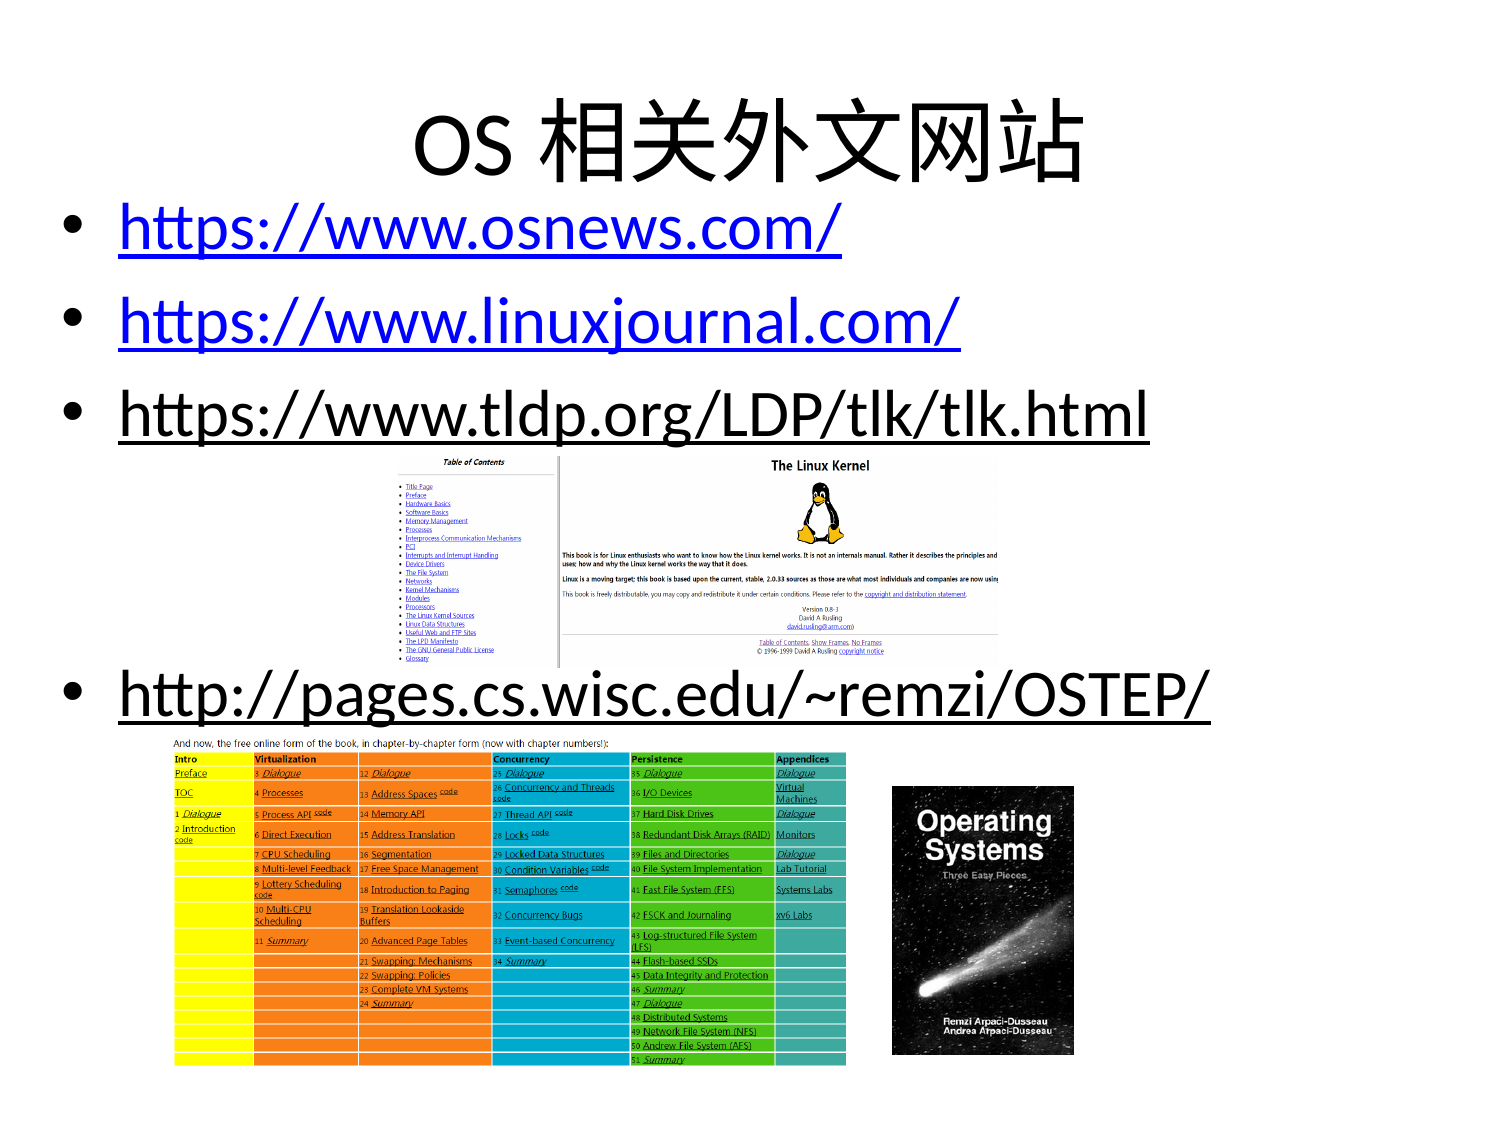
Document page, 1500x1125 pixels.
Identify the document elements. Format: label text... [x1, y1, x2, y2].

picture [890, 784, 1074, 1055]
list https://www.osnews.com/ https://www.linuxjournal.com/ https://www.tldp.org/LDP/tlk/tlk.html http://pages.cs.wisc.edu/~remzi/OSTEP/ [46, 175, 1397, 919]
picture [163, 738, 850, 1066]
picture [398, 456, 998, 669]
title OS相关外文网站 [75, 45, 1425, 233]
